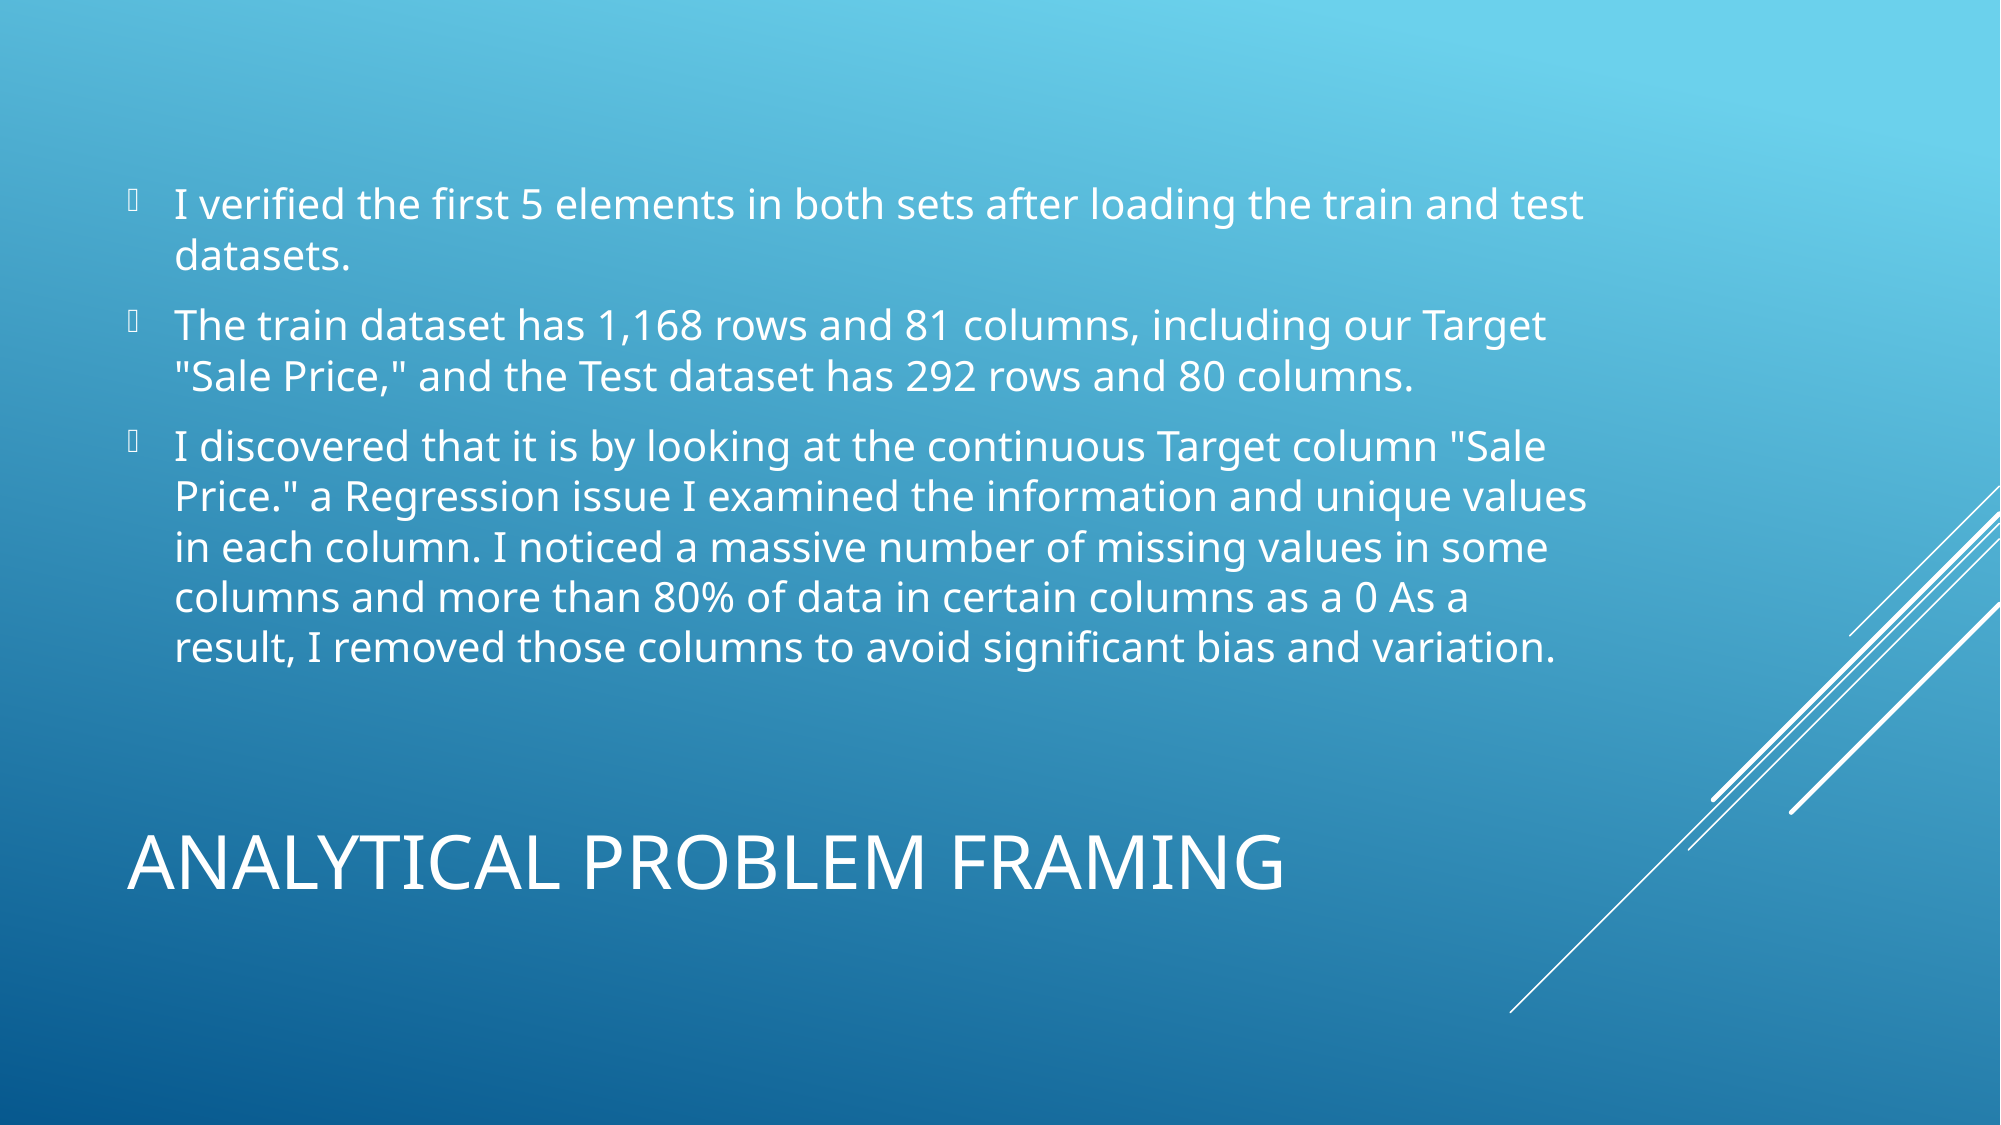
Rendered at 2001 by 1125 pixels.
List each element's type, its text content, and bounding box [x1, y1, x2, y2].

list I verified the first 5 elements in both sets after loading the train and test datasets. The train dataset has 1,168 rows and 81 columns, including our Target "Sale Price," and the Test dataset has 292 rows and 80 columns. I discovered that it is by looking at the continuous Target column "Sale Price." a Regression issue I examined the information and unique values in each column. I noticed a massive number of missing values in some columns and more than 80% of data in certain columns as a 0 As a result, I removed those columns to avoid significant bias and variation. [112, 112, 1605, 737]
title Analytical Problem Framing [112, 737, 1513, 984]
